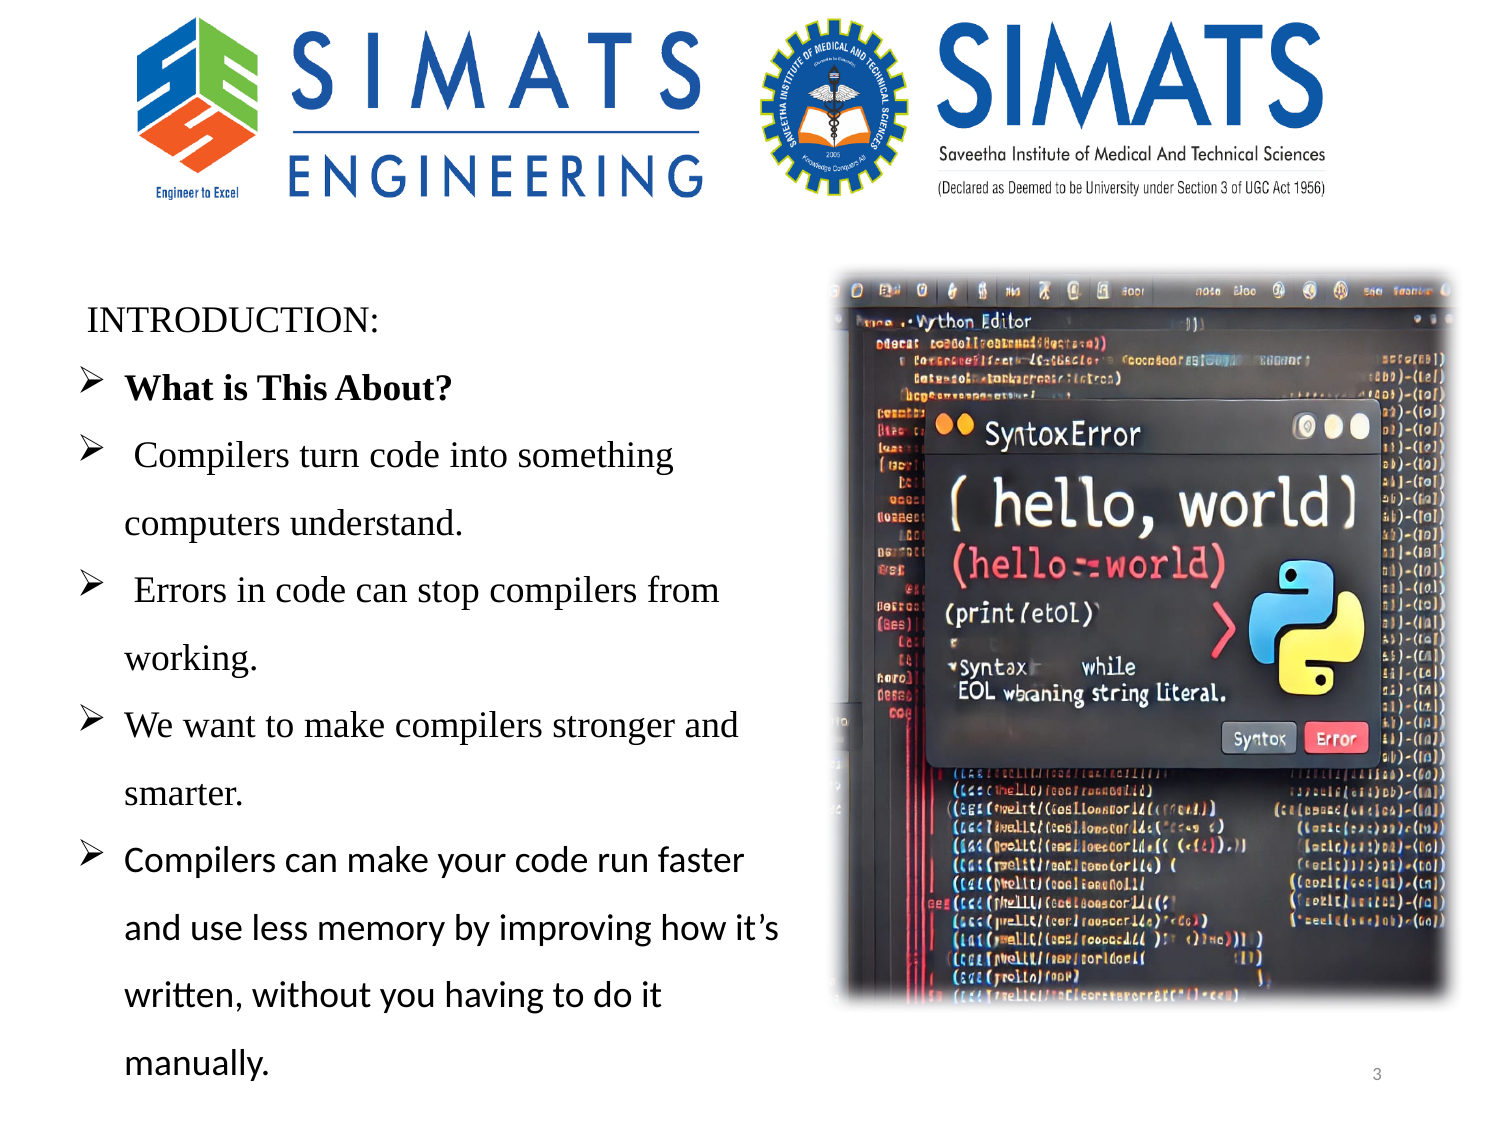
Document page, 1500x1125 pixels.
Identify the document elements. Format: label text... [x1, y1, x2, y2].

text_box INTRODUCTION: What is This About? Compilers turn code into something computers understand. Errors in code can stop compilers from working. We want to make compilers stronger and smarter. Compilers can make your code run faster and use less memory by improving how it’s written, without you having to do it manually. [62, 287, 825, 1090]
slide_number 3 [1059, 1042, 1397, 1103]
picture [824, 262, 1463, 1013]
picture [137, 17, 1325, 200]
